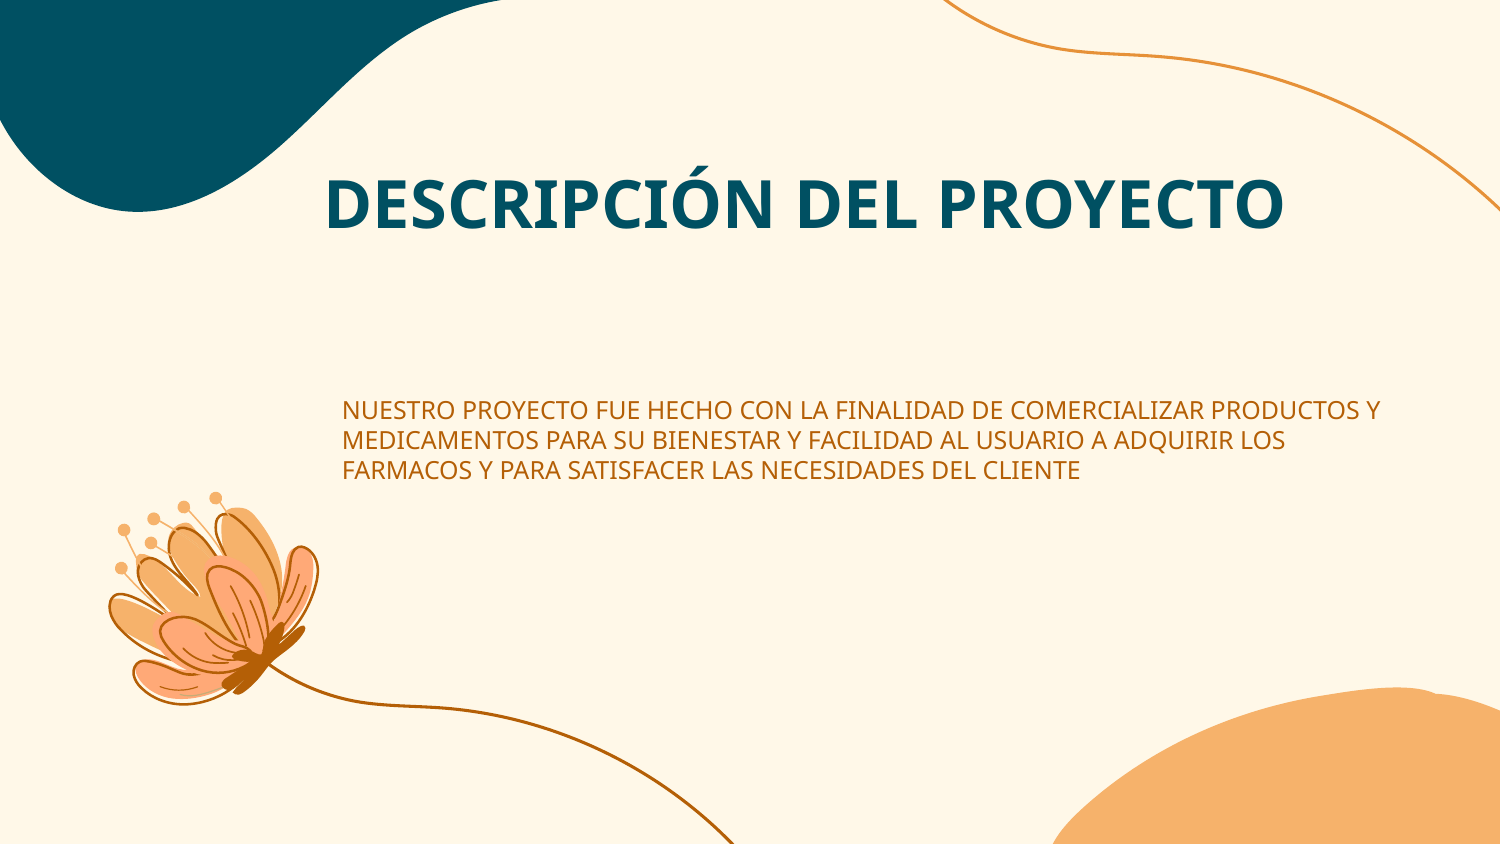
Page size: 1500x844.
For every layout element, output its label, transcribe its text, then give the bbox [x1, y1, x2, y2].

list NUESTRO PROYECTO FUE HECHO CON LA FINALIDAD DE COMERCIALIZAR PRODUCTOS Y MEDICAMENTOS PARA SU BIENESTAR Y FACILIDAD AL USUARIO A ADQUIRIR LOS FARMACOS Y PARA SATISFACER LAS NECESIDADES DEL CLIENTE [301, 283, 1406, 597]
title DESCRIPCIÓN DEL PROYECTO [124, 58, 1303, 346]
